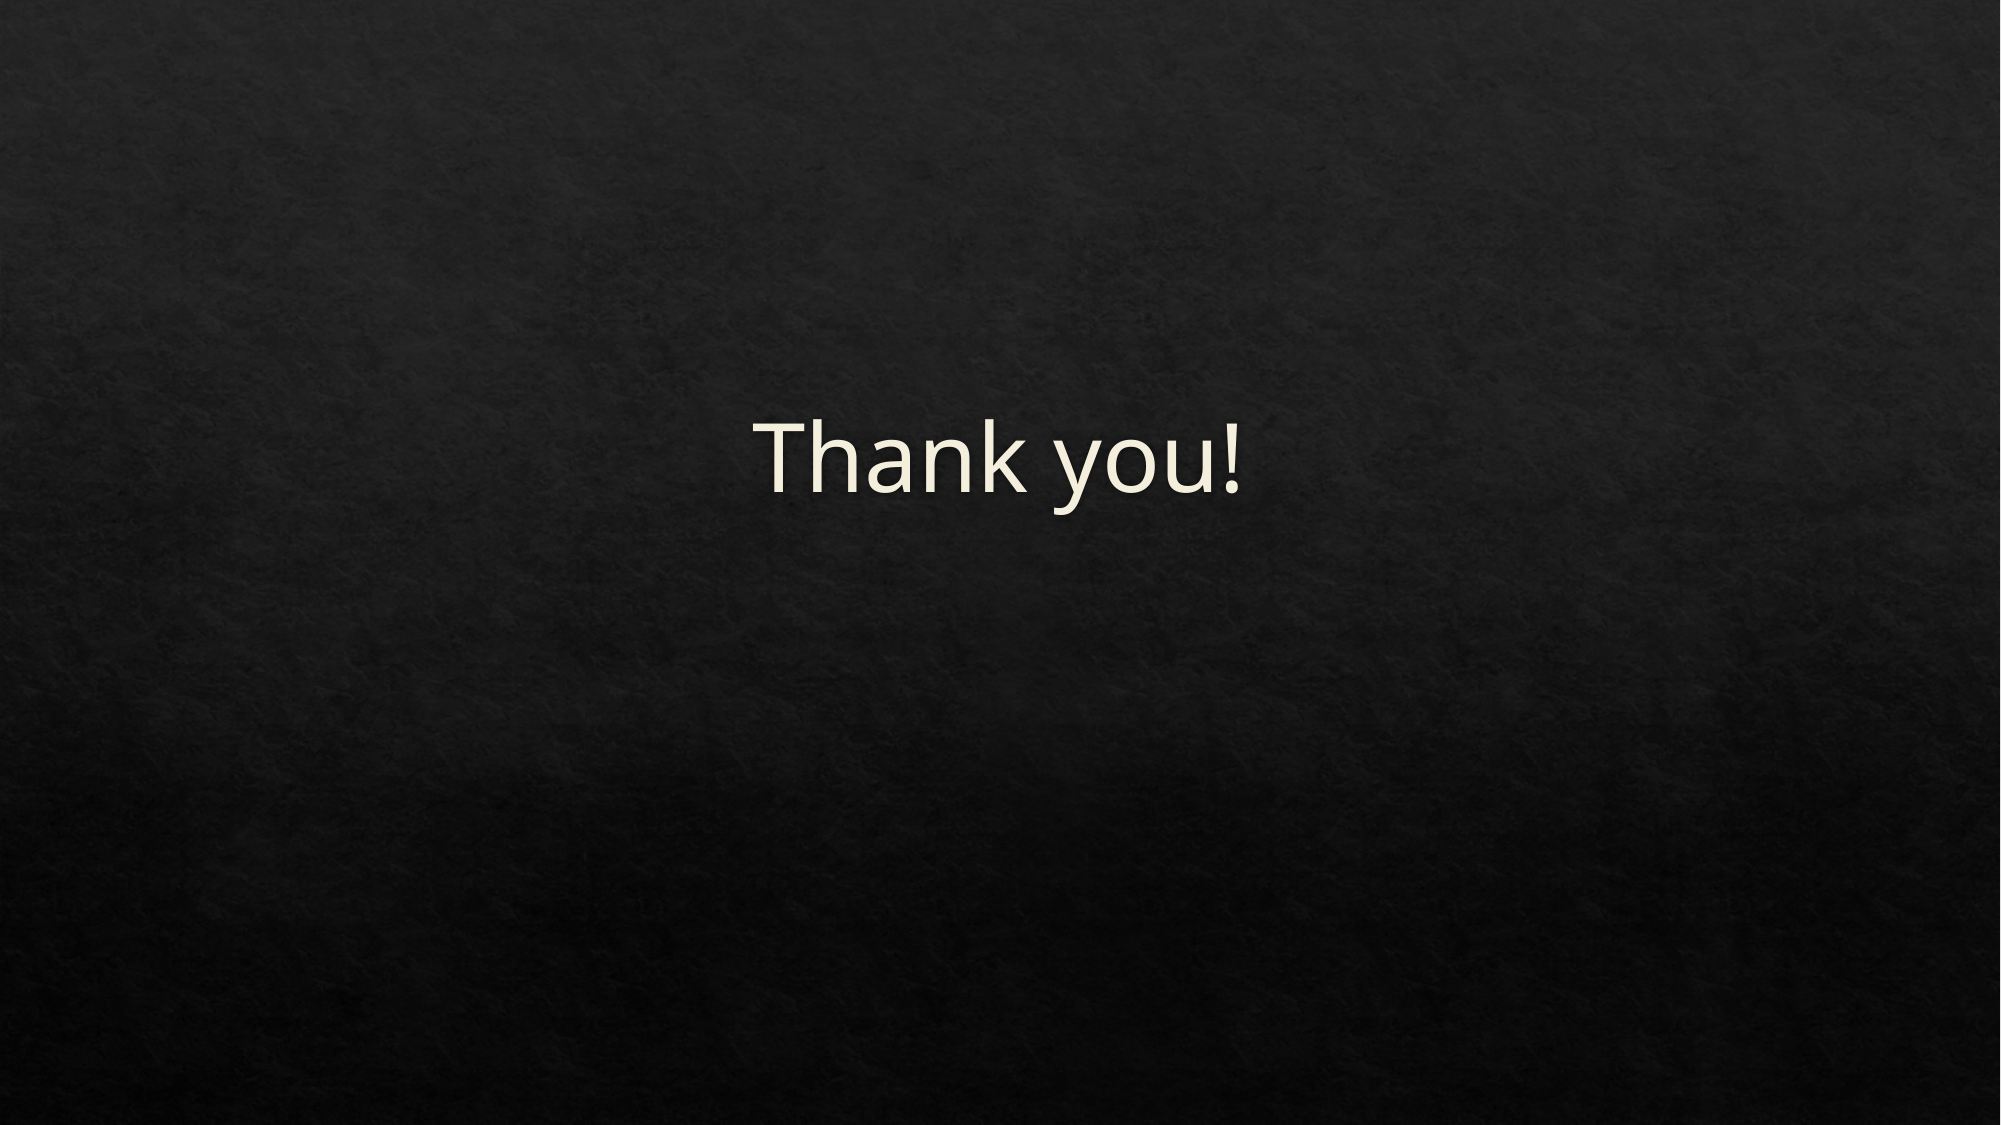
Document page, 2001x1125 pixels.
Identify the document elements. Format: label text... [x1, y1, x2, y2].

title Thank you! [149, 99, 1849, 824]
